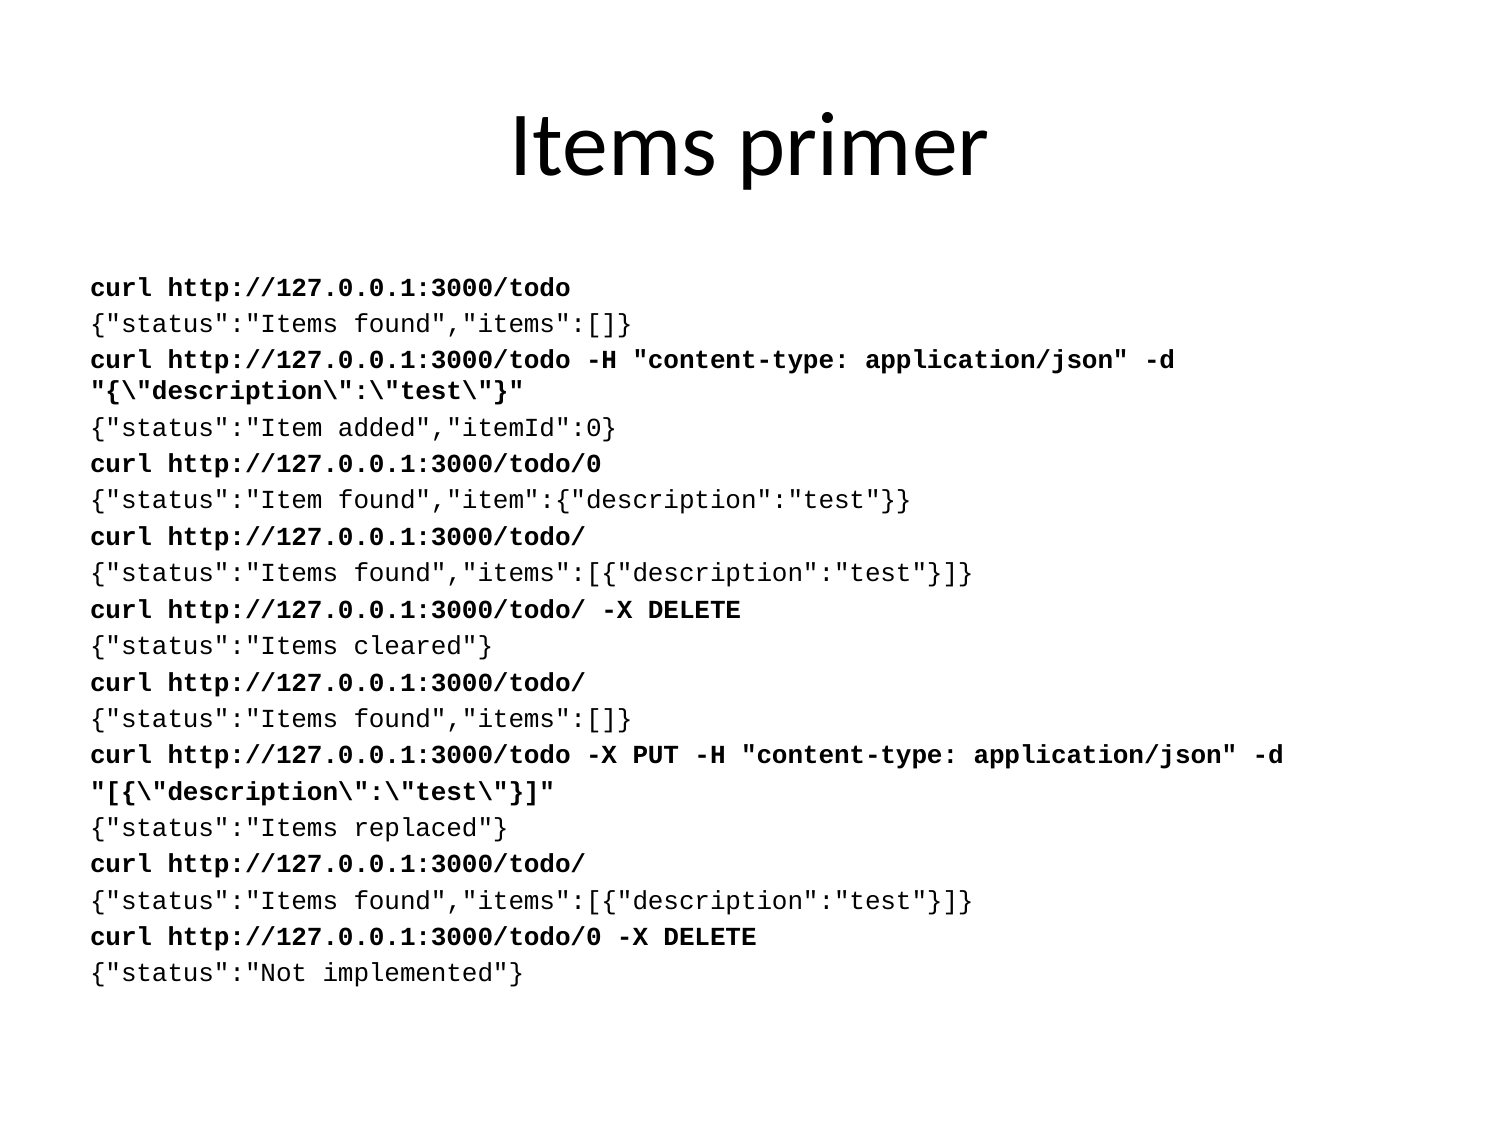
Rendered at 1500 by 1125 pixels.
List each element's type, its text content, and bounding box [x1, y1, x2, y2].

list curl http://127.0.0.1:3000/todo {"status":"Items found","items":[]} curl http://127.0.0.1:3000/todo -H "content-type: application/json" -d "{\"description\":\"test\"}" {"status":"Item added","itemId":0} curl http://127.0.0.1:3000/todo/0 {"status":"Item found","item":{"description":"test"}} curl http://127.0.0.1:3000/todo/ {"status":"Items found","items":[{"description":"test"}]} curl http://127.0.0.1:3000/todo/ -X DELETE {"status":"Items cleared"} curl http://127.0.0.1:3000/todo/ {"status":"Items found","items":[]} curl http://127.0.0.1:3000/todo -X PUT -H "content-type: application/json" -d "[{\"description\":\"test\"}]" {"status":"Items replaced"} curl http://127.0.0.1:3000/todo/ {"status":"Items found","items":[{"description":"test"}]} curl http://127.0.0.1:3000/todo/0 -X DELETE {"status":"Not implemented"} [75, 262, 1425, 1005]
title Items primer [75, 45, 1425, 233]
